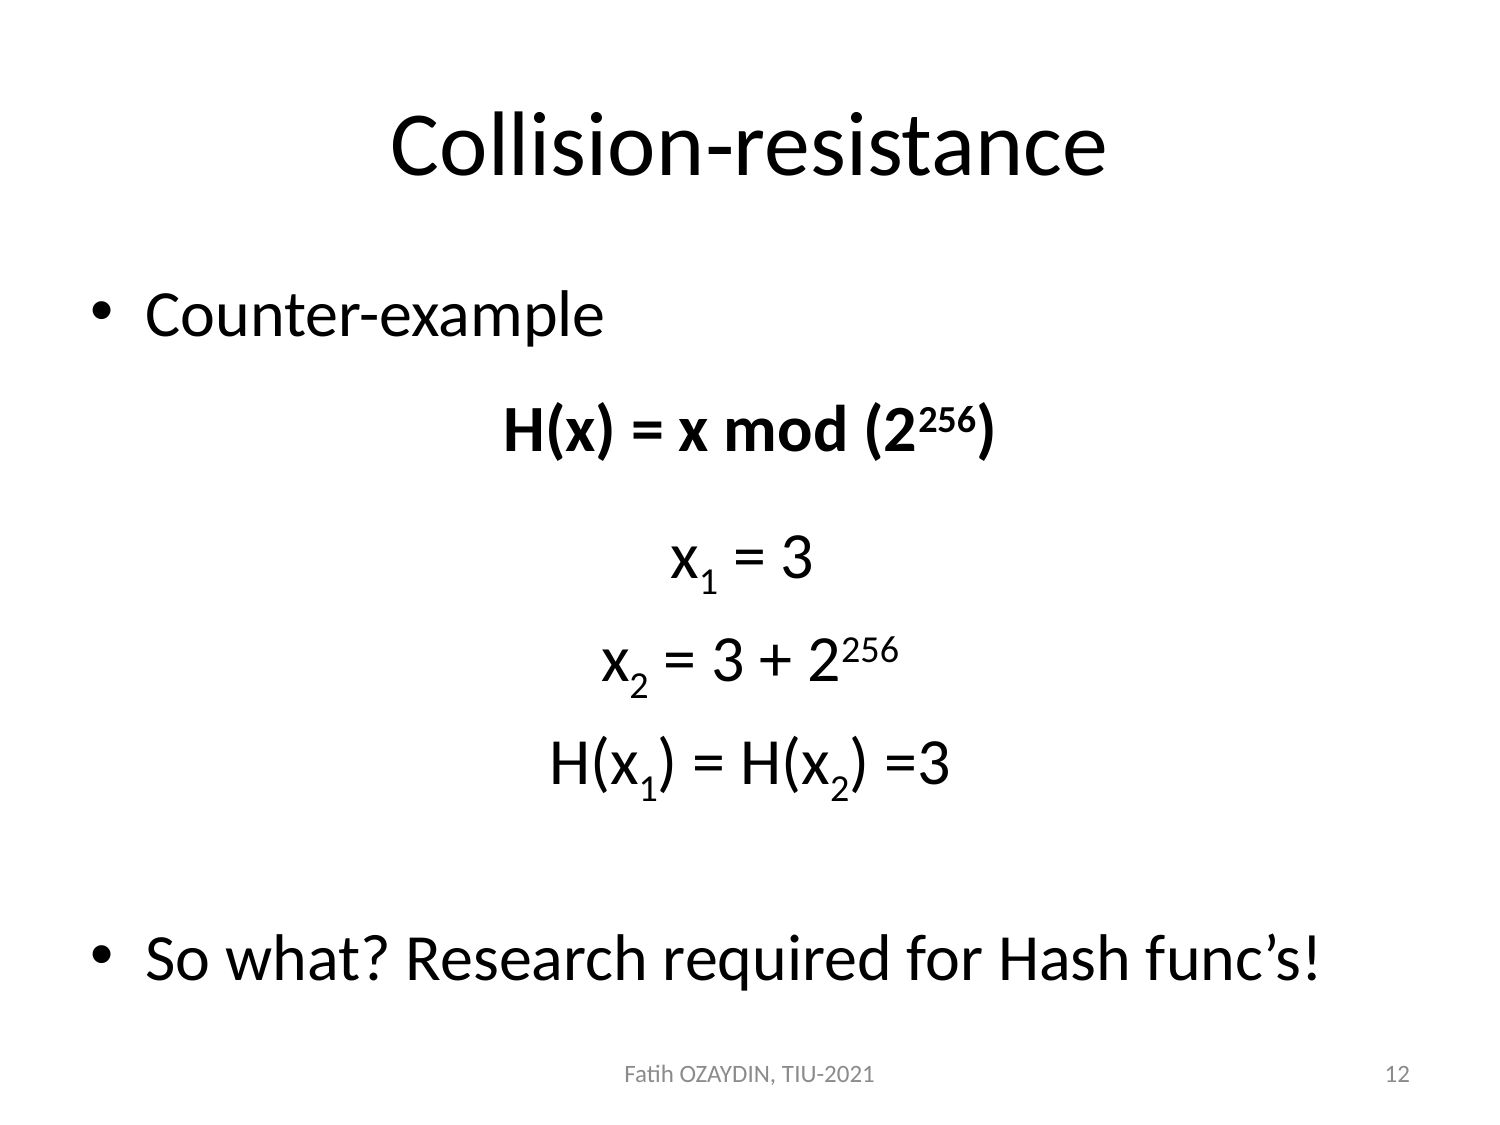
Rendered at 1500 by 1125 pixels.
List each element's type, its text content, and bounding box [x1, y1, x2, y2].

footer Fatih OZAYDIN, TIU-2021 [512, 1042, 988, 1103]
title Collision‐resistance [75, 45, 1425, 233]
list Counter-example H(x) = x mod (2256) x1 = 3 x2 = 3 + 2256 H(x1) = H(x2) =3 So what? Research required for Hash func’s! [75, 262, 1425, 1005]
slide_number 12 [1074, 1042, 1425, 1103]
